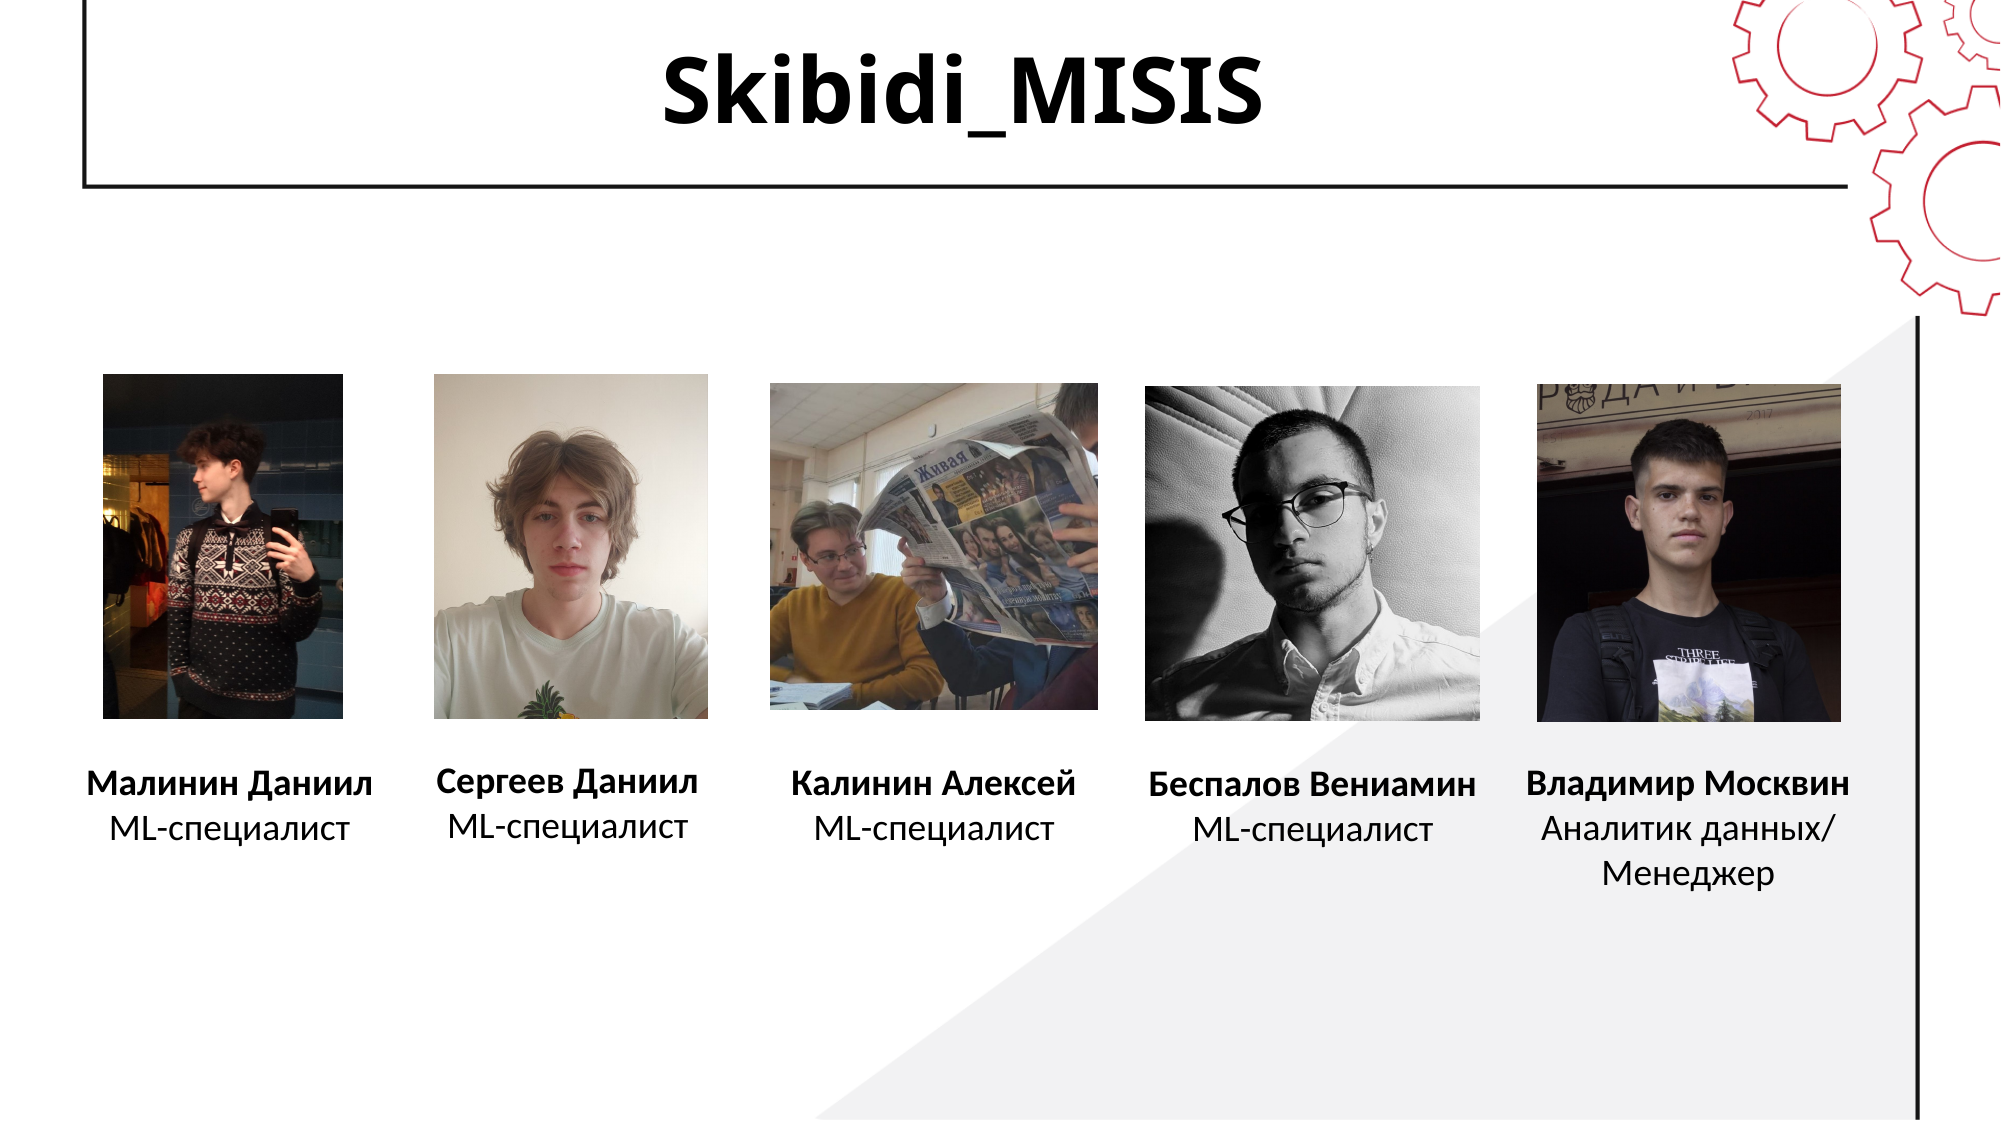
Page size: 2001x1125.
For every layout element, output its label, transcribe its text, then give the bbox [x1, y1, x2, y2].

text_box Малинин Даниил МL-специалист [0, 750, 730, 856]
title Skibidi_MISIS [80, 0, 1847, 189]
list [1536, 384, 1841, 722]
picture [0, 0, 2001, 1125]
text_box Владимир Москвин Аналитик данных/ Менеджер [1479, 750, 1897, 901]
text_box Беспалов Вениамин ML-специалист [812, 751, 1813, 857]
text_box Сергеев Даниил ML-специалист [67, 749, 1068, 854]
